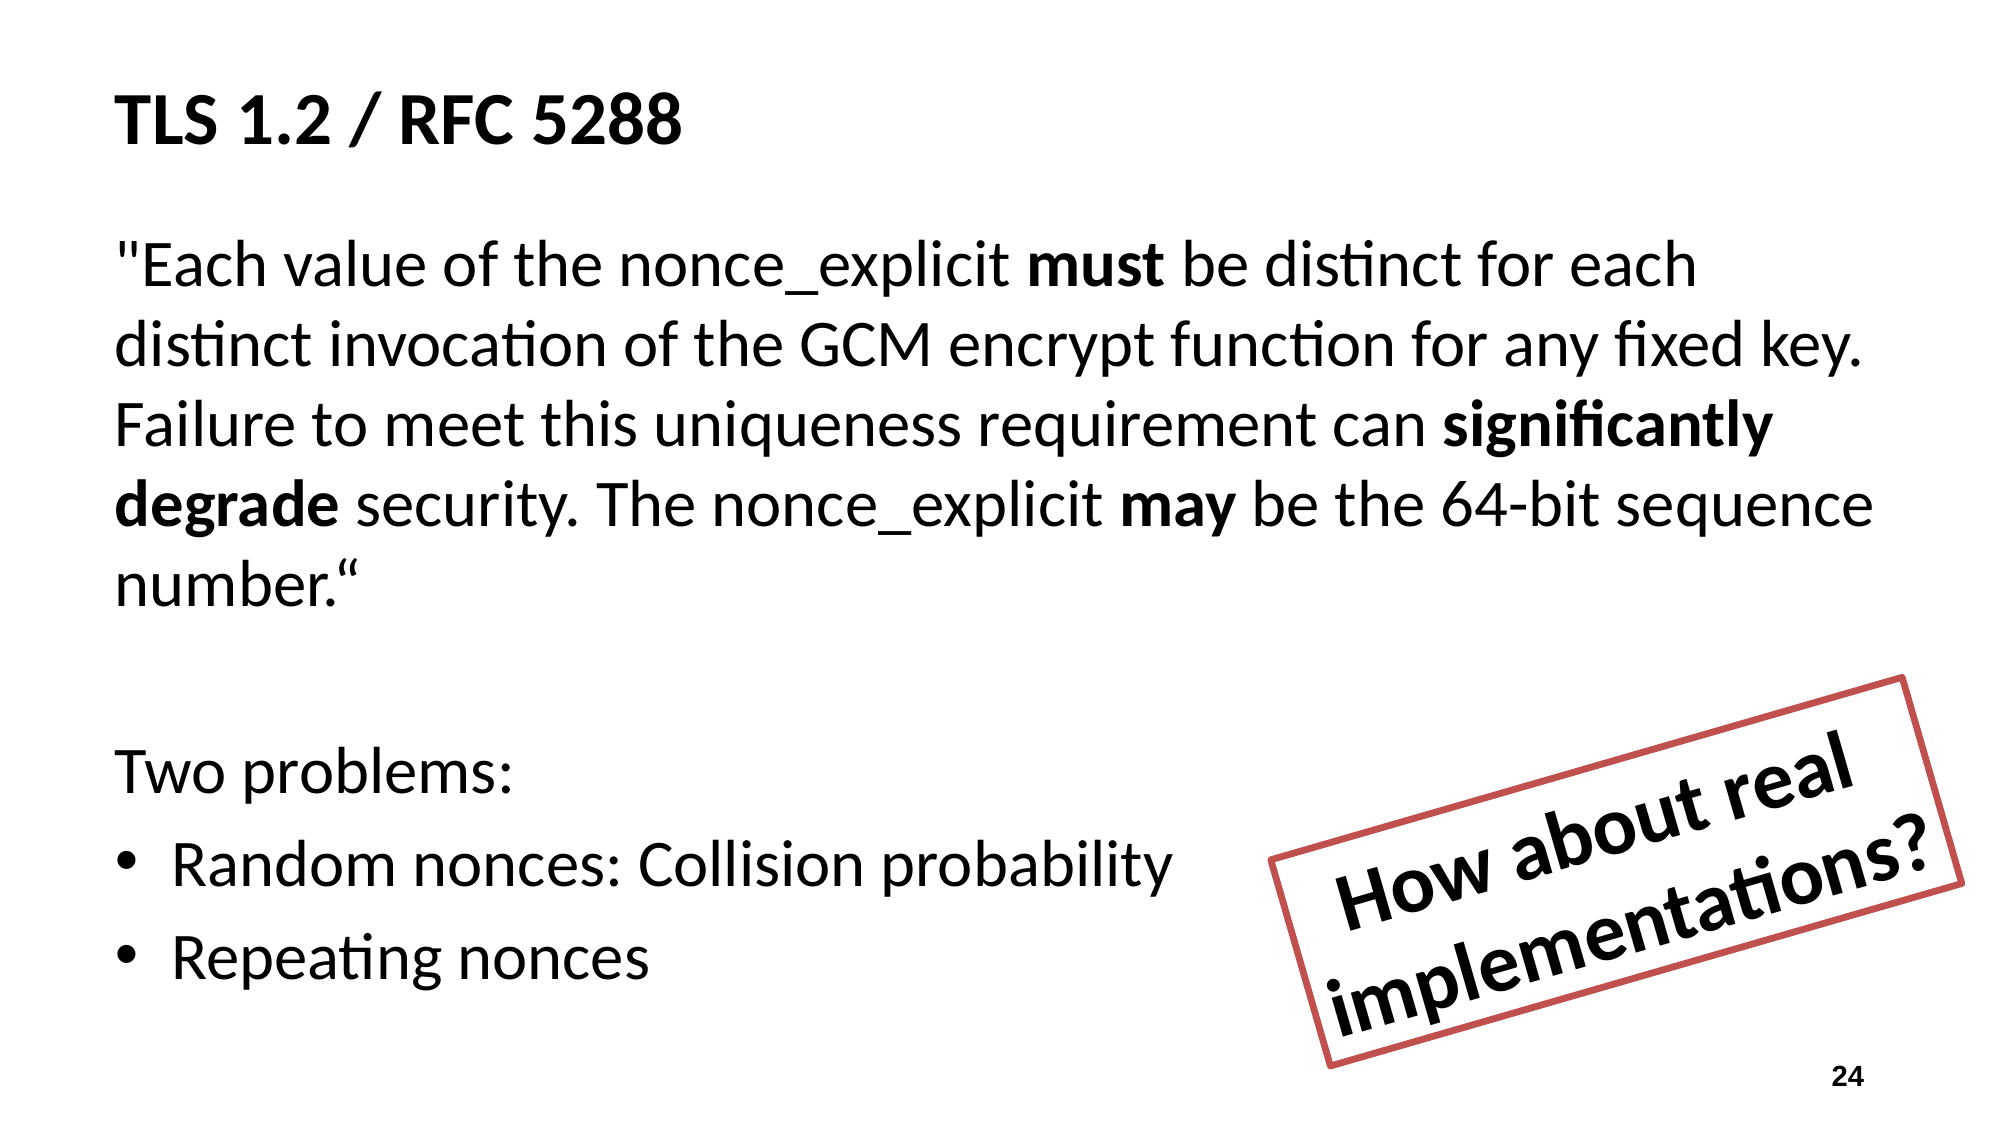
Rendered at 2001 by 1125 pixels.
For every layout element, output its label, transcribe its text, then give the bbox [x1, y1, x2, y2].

list "Each value of the nonce_explicit must be distinct for each distinct invocation of the GCM encrypt function for any fixed key. Failure to meet this uniqueness requirement can significantly degrade security. The nonce_explicit may be the 64-bit sequence number.“ Two problems: Random nonces: Collision probability Repeating nonces [99, 212, 1900, 1005]
text_box How about real implementations? [1268, 675, 1964, 1069]
title TLS 1.2 / RFC 5288 [99, 62, 1900, 188]
slide_number 24 [1816, 1050, 1967, 1100]
